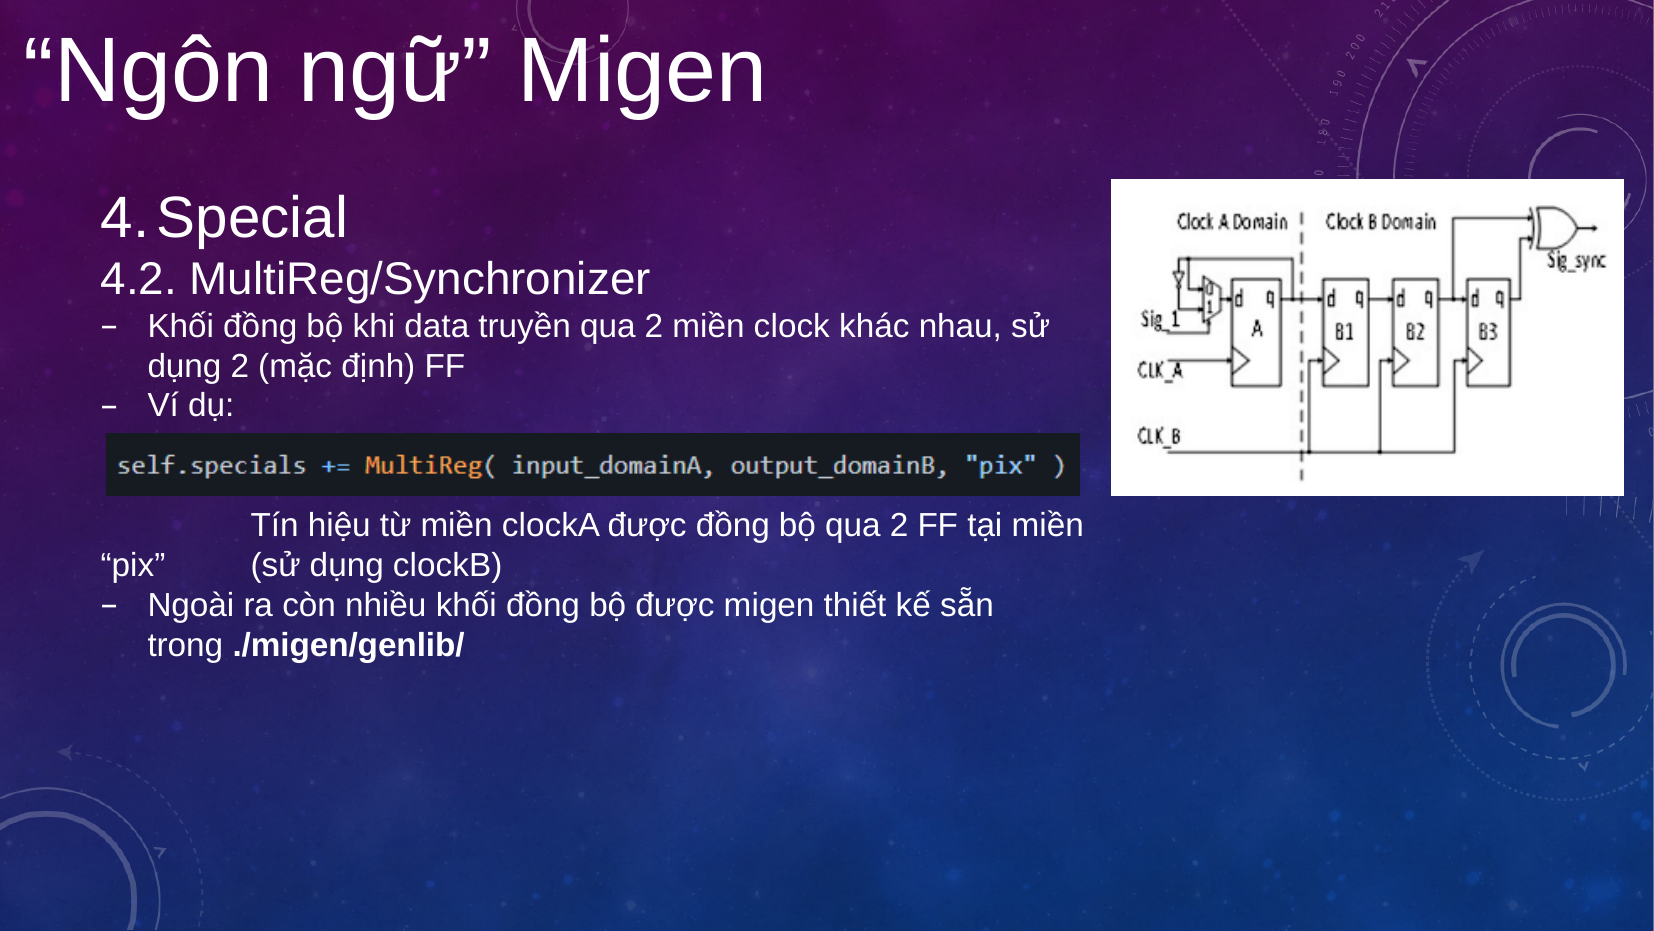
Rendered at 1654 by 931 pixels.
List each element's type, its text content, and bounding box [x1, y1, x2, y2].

text_box Special 4.2. MultiReg/Synchronizer Khối đồng bộ khi data truyền qua 2 miền clock khác nhau, sử dụng 2 (mặc định) FF Ví dụ: Tín hiệu từ miền clockA được đồng bộ qua 2 FF tại miền “pix” (sử dụng clockB) Ngoài ra còn nhiều khối đồng bộ được migen thiết kế sẵn trong ./migen/genlib/ [82, 179, 1112, 719]
text_box “Ngôn ngữ” Migen [23, 11, 1589, 118]
picture [0, 0, 1654, 931]
